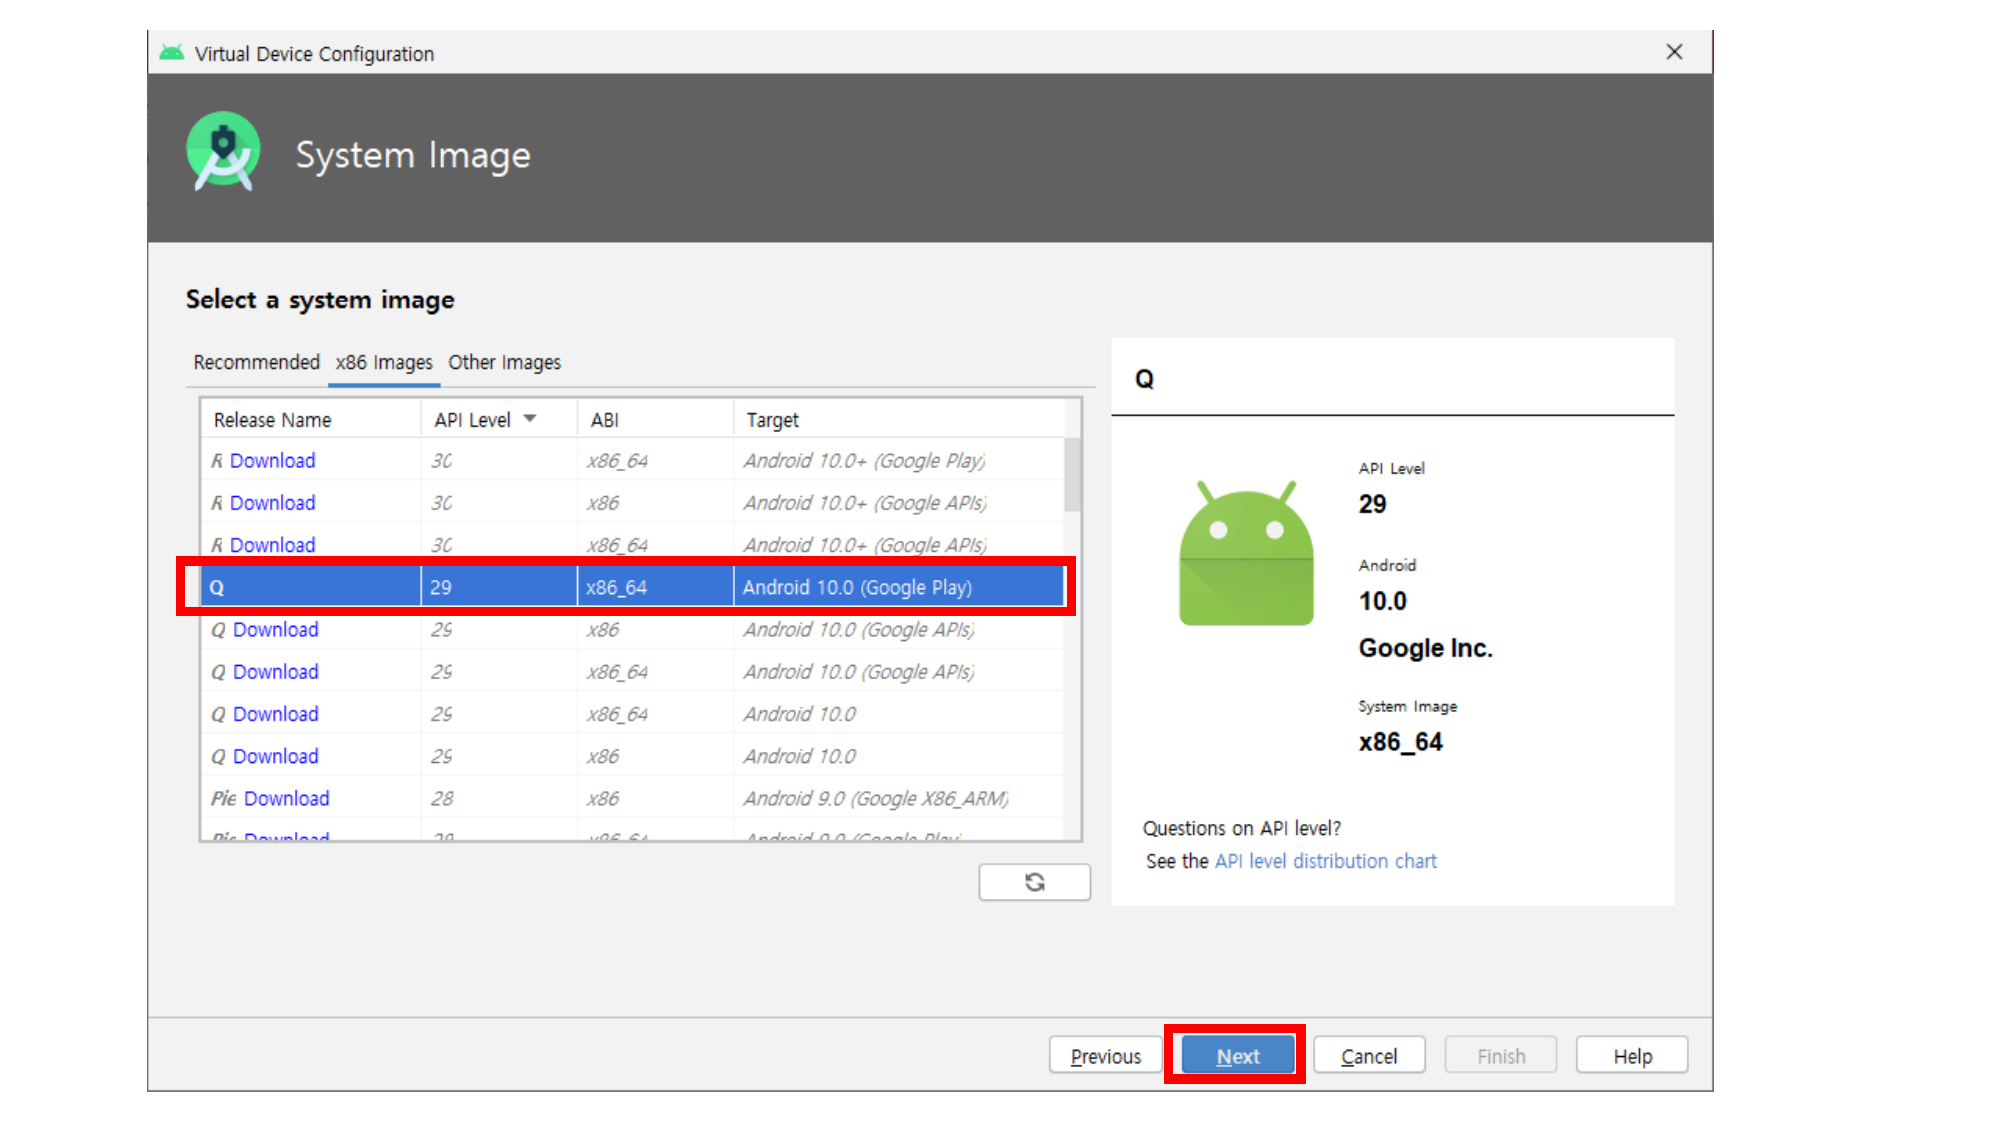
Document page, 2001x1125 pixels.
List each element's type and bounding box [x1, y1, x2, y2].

picture [147, 30, 1714, 1092]
